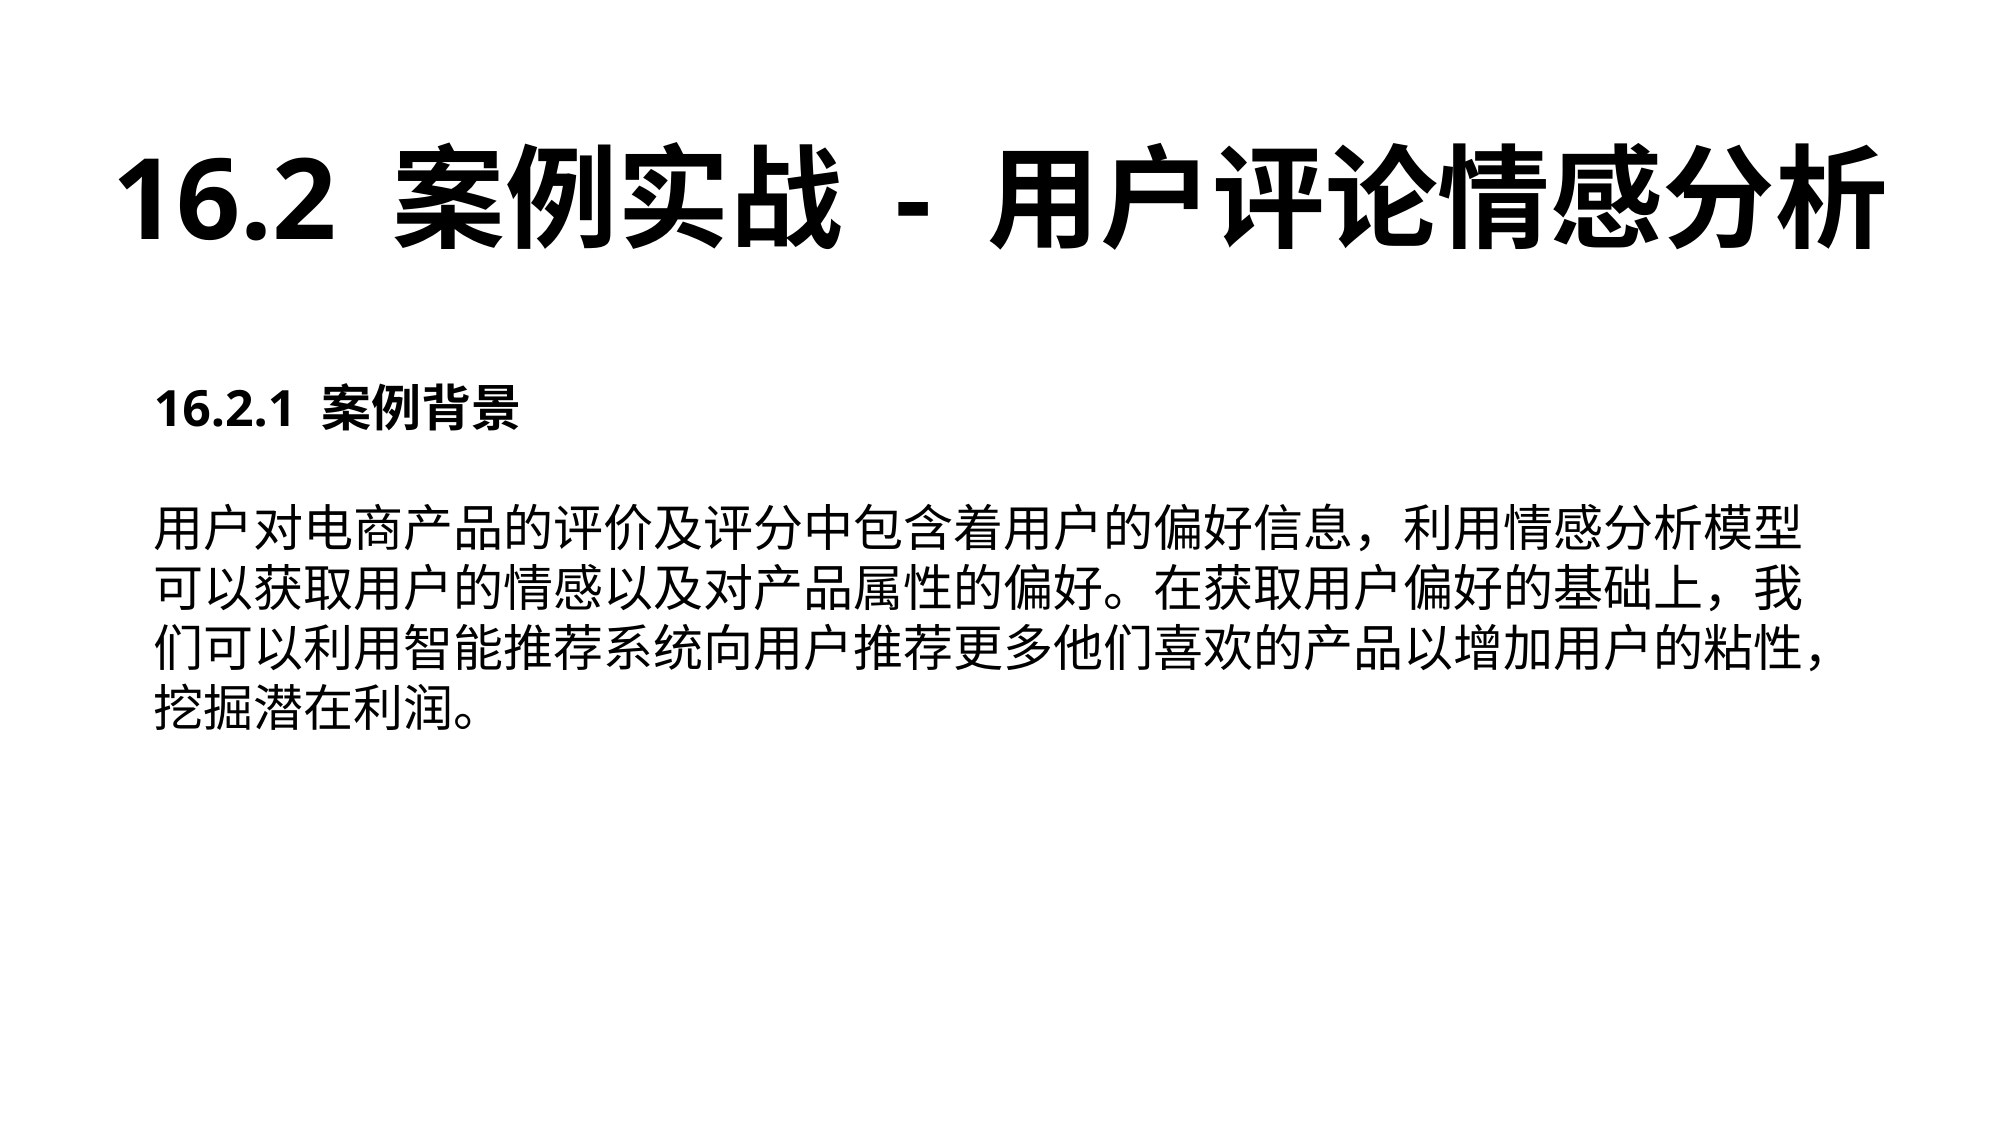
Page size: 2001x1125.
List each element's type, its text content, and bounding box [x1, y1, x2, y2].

text_box 16.2 案例实战 - 用户评论情感分析 [97, 119, 1903, 270]
text_box 16.2.1 案例背景 用户对电商产品的评价及评分中包含着用户的偏好信息，利用情感分析模型可以获取用户的情感以及对产品属性的偏好。在获取用户偏好的基础上，我们可以利用智能推荐系统向用户推荐更多他们喜欢的产品以增加用户的粘性，挖掘潜在利润。 [139, 368, 1861, 804]
